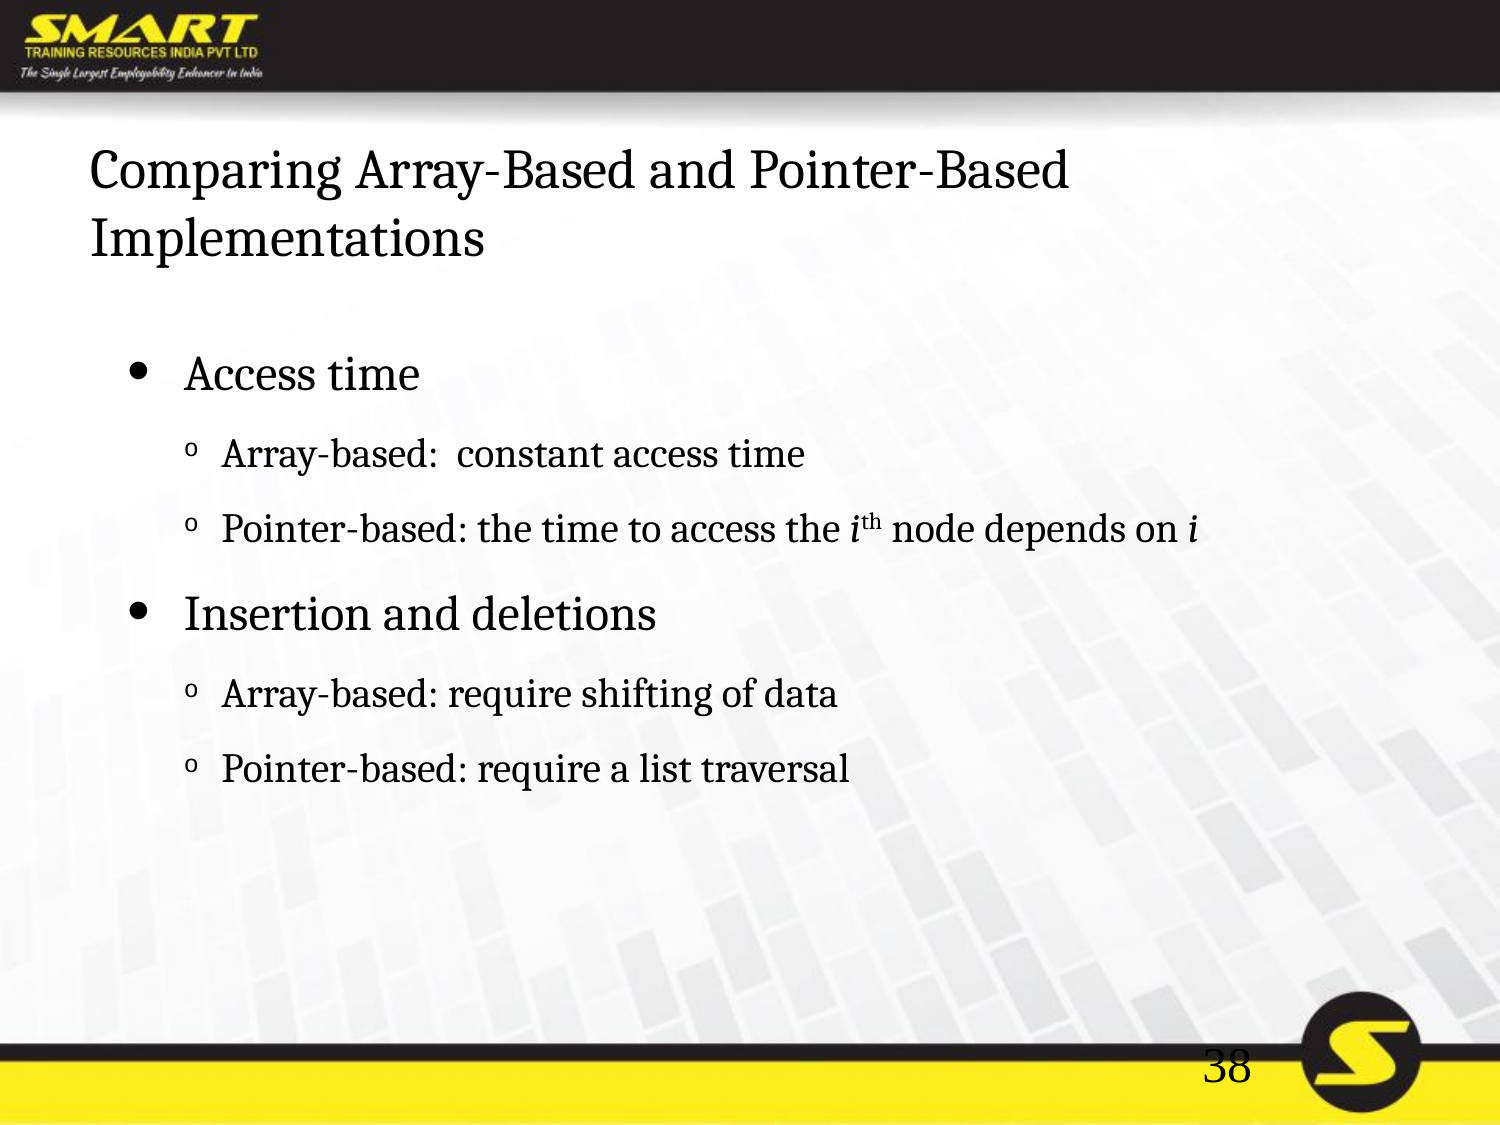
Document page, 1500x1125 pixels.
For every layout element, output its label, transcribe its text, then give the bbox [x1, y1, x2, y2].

list Access time Array-based: constant access time Pointer-based: the time to access the ith node depends on i Insertion and deletions Array-based: require shifting of data Pointer-based: require a list traversal [112, 302, 1388, 1028]
picture [0, 0, 1500, 1125]
slide_number 38 [1187, 1025, 1500, 1100]
title Comparing Array-Based and Pointer-Based Implementations [75, 125, 1425, 275]
